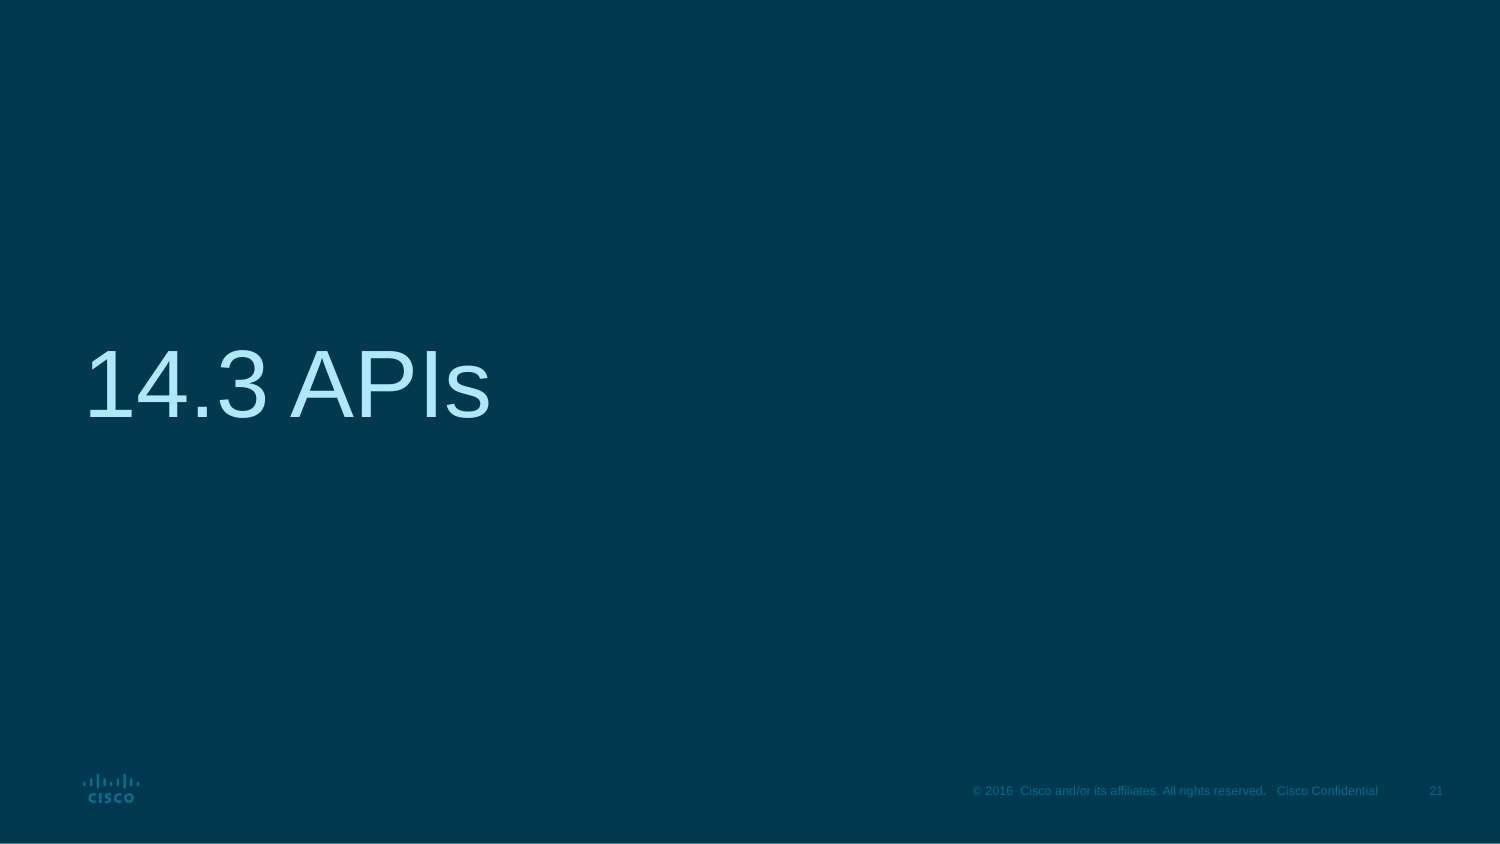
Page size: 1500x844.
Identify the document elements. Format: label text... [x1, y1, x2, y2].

title 14.3 APIs [68, 293, 1356, 446]
